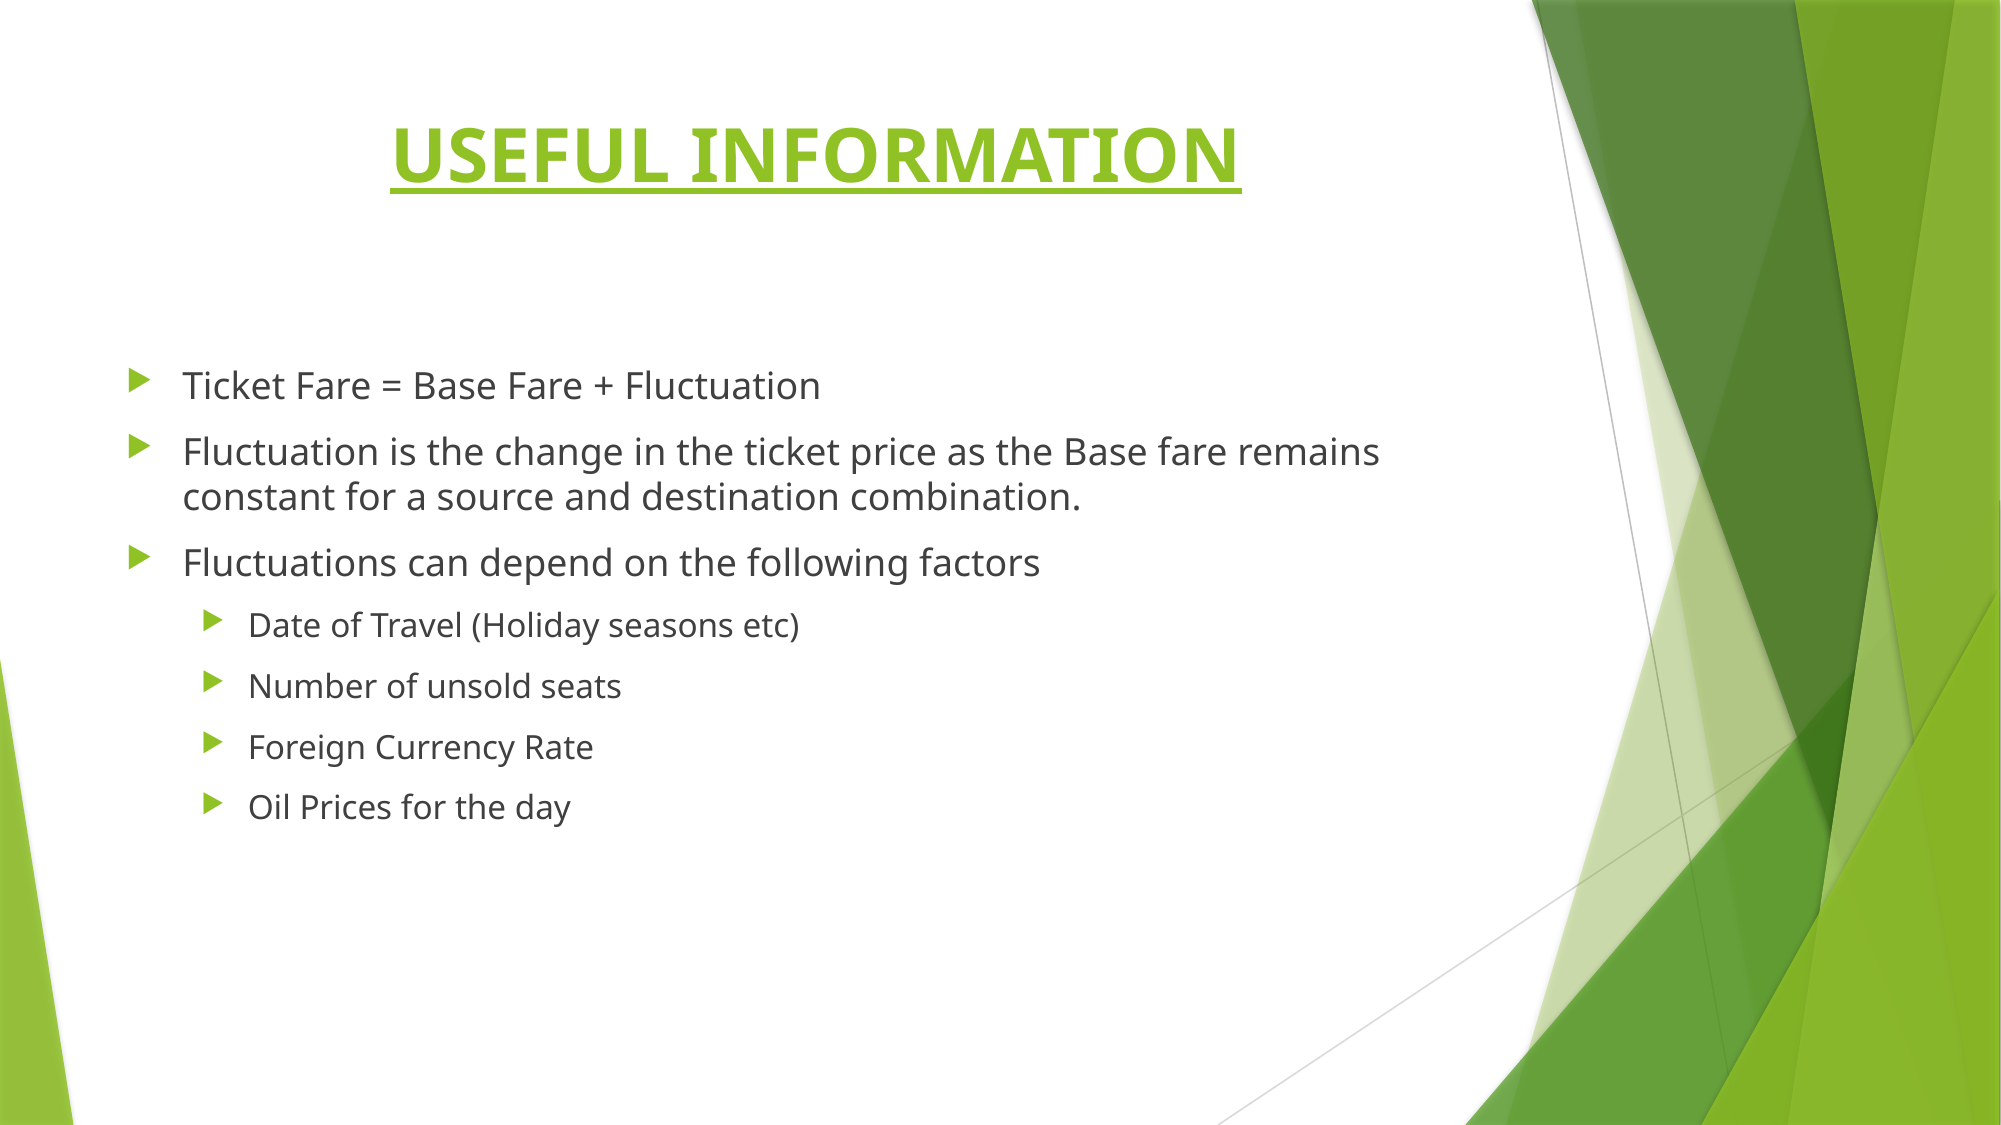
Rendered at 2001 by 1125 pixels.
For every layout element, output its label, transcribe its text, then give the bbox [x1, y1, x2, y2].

title USEFUL INFORMATION [111, 99, 1522, 317]
list Ticket Fare = Base Fare + Fluctuation Fluctuation is the change in the ticket price as the Base fare remains constant for a source and destination combination. Fluctuations can depend on the following factors Date of Travel (Holiday seasons etc) Number of unsold seats Foreign Currency Rate Oil Prices for the day [111, 354, 1522, 992]
